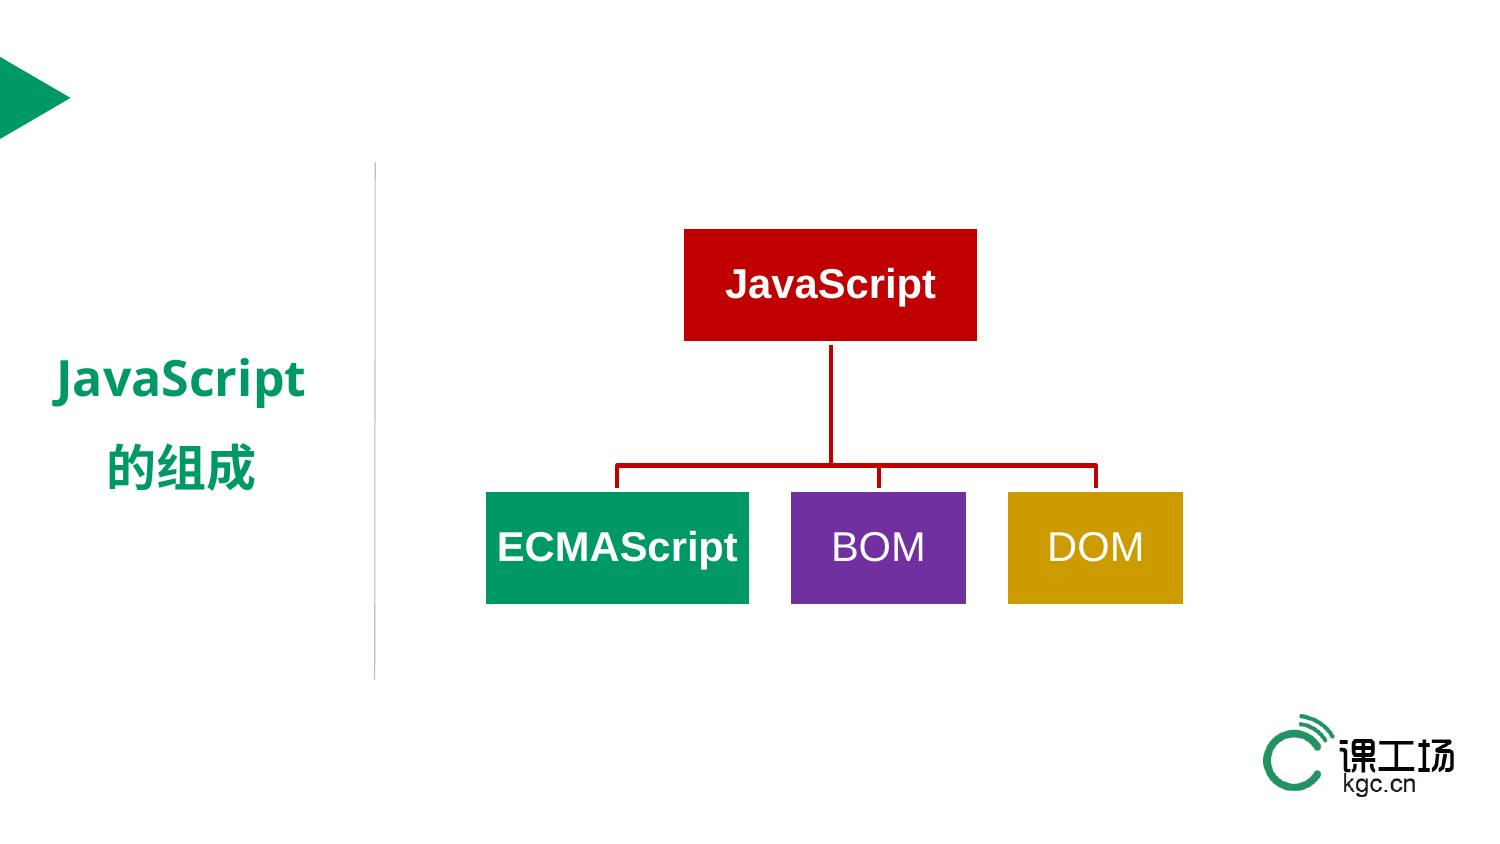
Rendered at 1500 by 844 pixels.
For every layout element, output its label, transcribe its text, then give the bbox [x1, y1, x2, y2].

picture [1263, 714, 1454, 797]
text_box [483, 226, 1186, 607]
list JavaScript 的组成 [0, 315, 364, 518]
